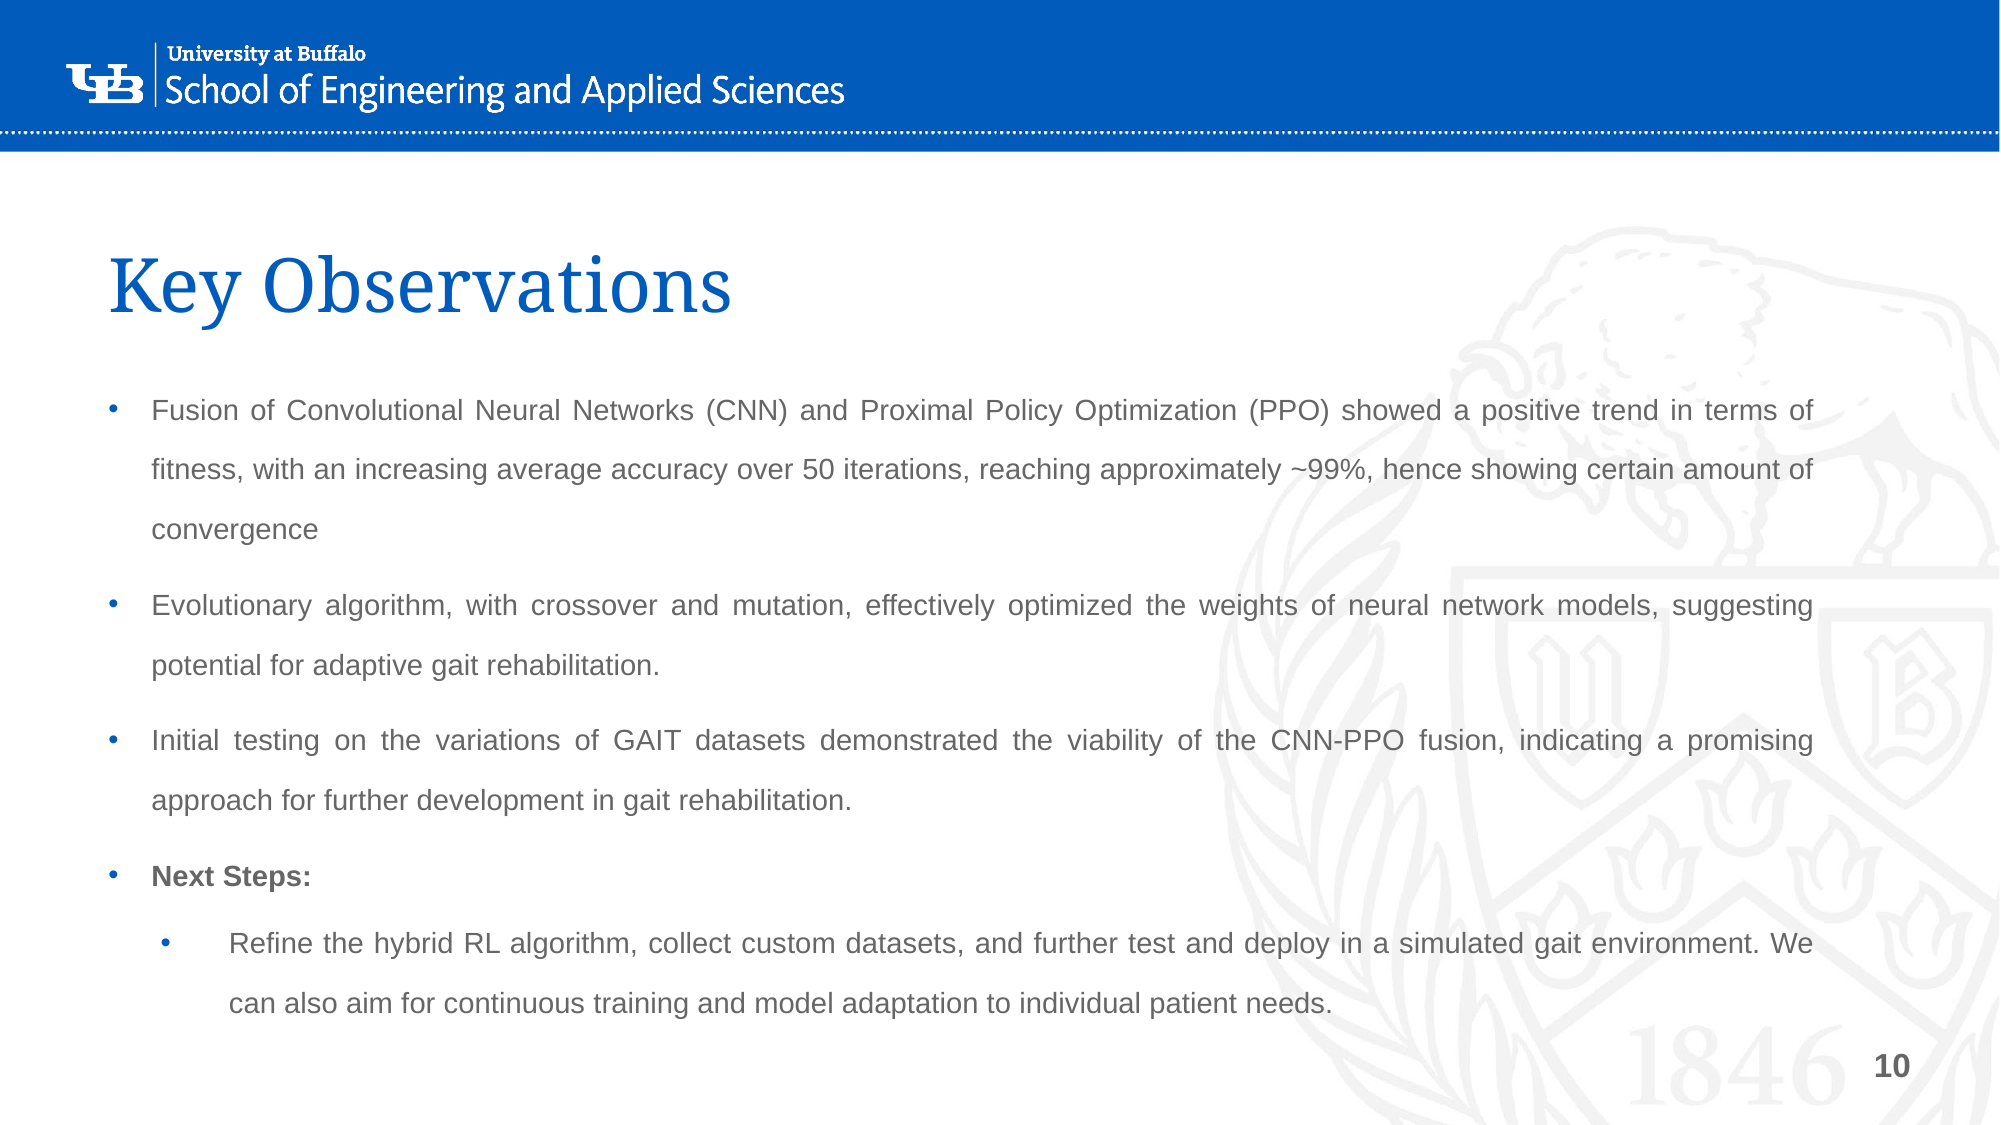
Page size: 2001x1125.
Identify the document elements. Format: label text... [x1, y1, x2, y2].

picture [0, 0, 2000, 1125]
title Key Observations [93, 216, 794, 335]
list Fusion of Convolutional Neural Networks (CNN) and Proximal Policy Optimization (PPO) showed a positive trend in terms of fitness, with an increasing average accuracy over 50 iterations, reaching approximately ~99%, hence showing certain amount of convergence Evolutionary algorithm, with crossover and mutation, effectively optimized the weights of neural network models, suggesting potential for adaptive gait rehabilitation. Initial testing on the variations of GAIT datasets demonstrated the viability of the CNN-PPO fusion, indicating a promising approach for further development in gait rehabilitation. Next Steps: Refine the hybrid RL algorithm, collect custom datasets, and further test and deploy in a simulated gait environment. We can also aim for continuous training and model adaptation to individual patient needs. [93, 359, 1832, 1032]
